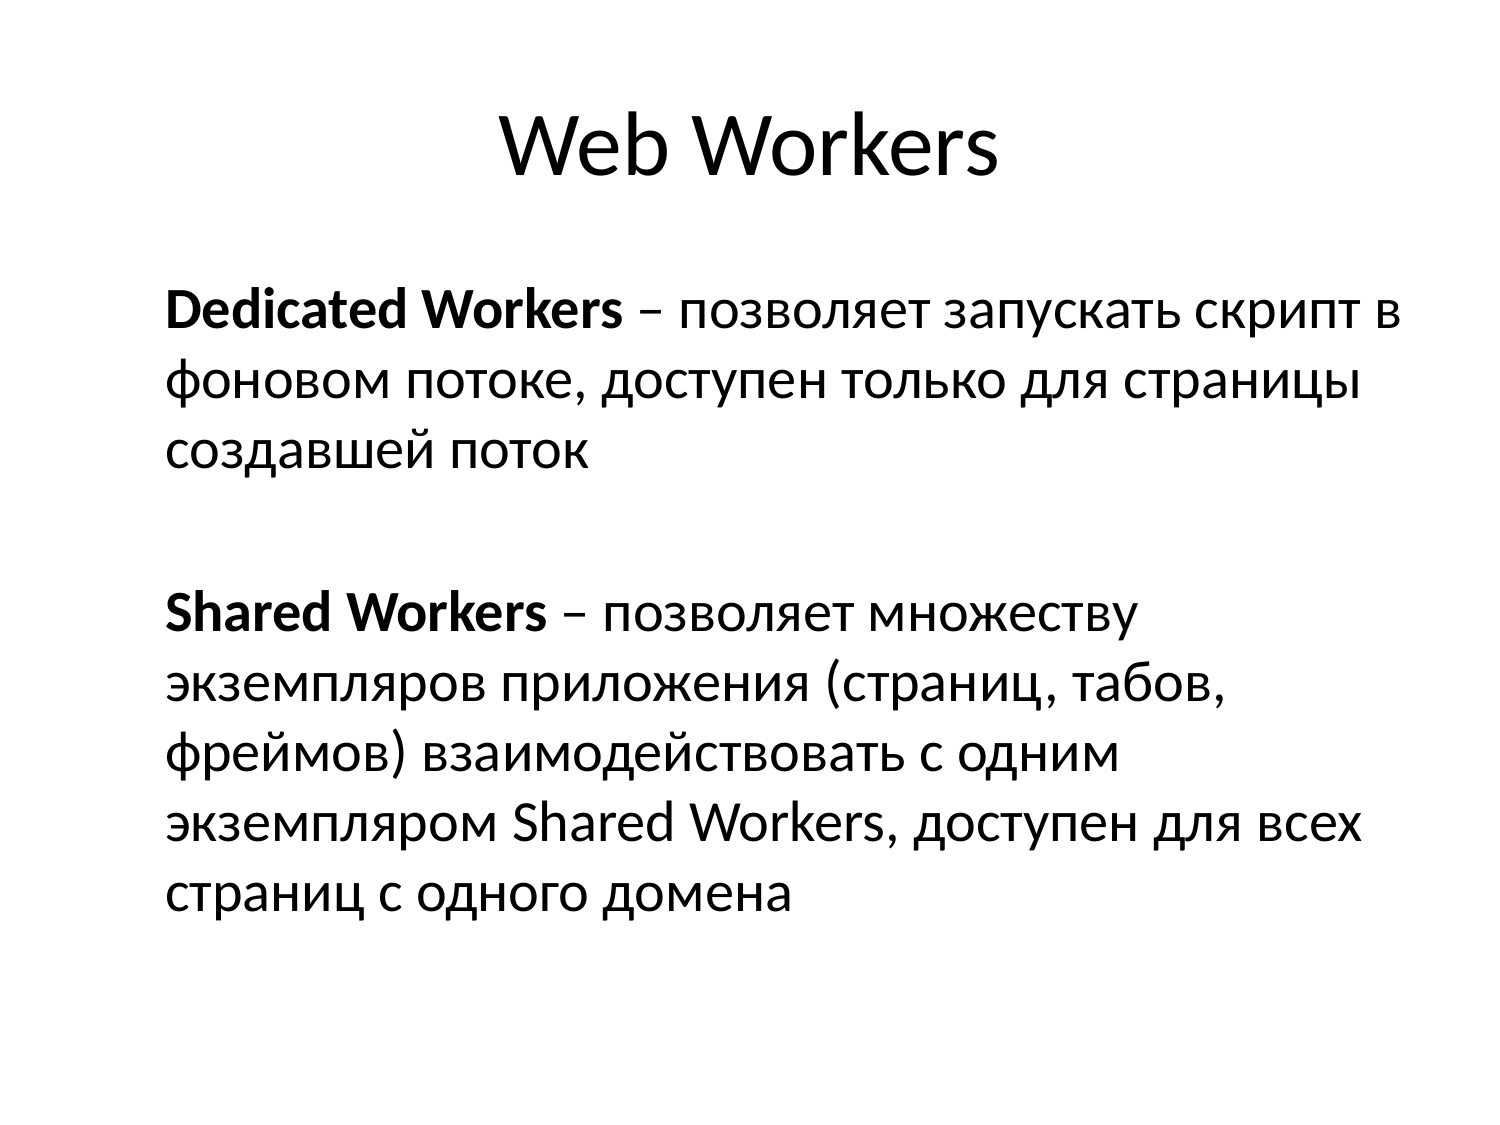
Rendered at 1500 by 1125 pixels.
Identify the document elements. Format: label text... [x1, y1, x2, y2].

list Dedicated Workers – позволяет запускать скрипт в фоновом потоке, доступен только для страницы создавшей поток Shared Workers – позволяет множеству экземпляров приложения (страниц, табов, фреймов) взаимодействовать с одним экземпляром Shared Workers, доступен для всех страниц с одного домена [75, 262, 1425, 1005]
title Web Workers [75, 45, 1425, 233]
